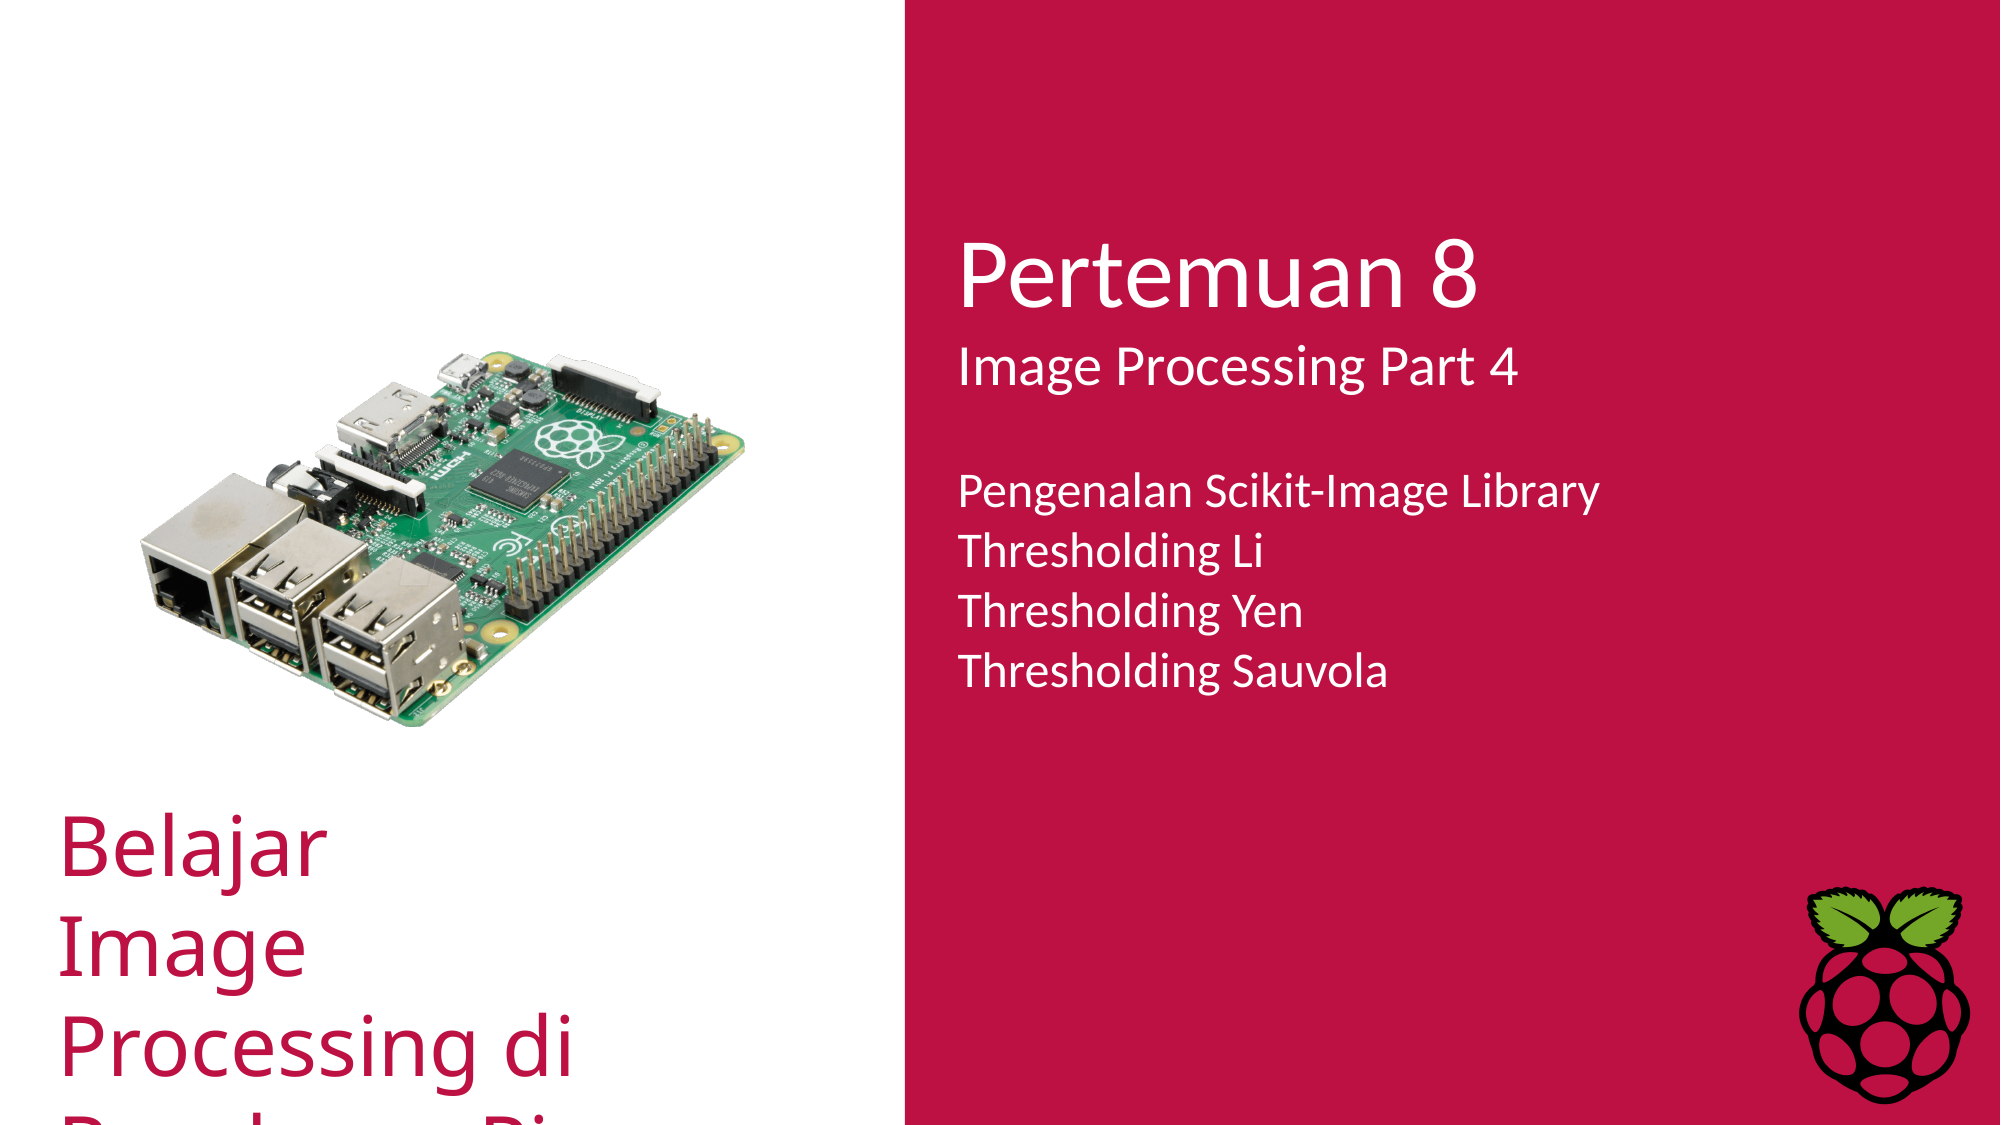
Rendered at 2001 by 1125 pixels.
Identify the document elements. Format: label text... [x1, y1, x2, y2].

text_box [904, 0, 2000, 1125]
picture [139, 351, 745, 727]
text_box Belajar Image Processing di Raspberry Pi [42, 785, 745, 1125]
picture [1797, 886, 1971, 1105]
text_box Pertemuan 8 Image Processing Part 4 Pengenalan Scikit-Image Library Thresholding Li Thresholding Yen Thresholding Sauvola [942, 199, 1964, 705]
